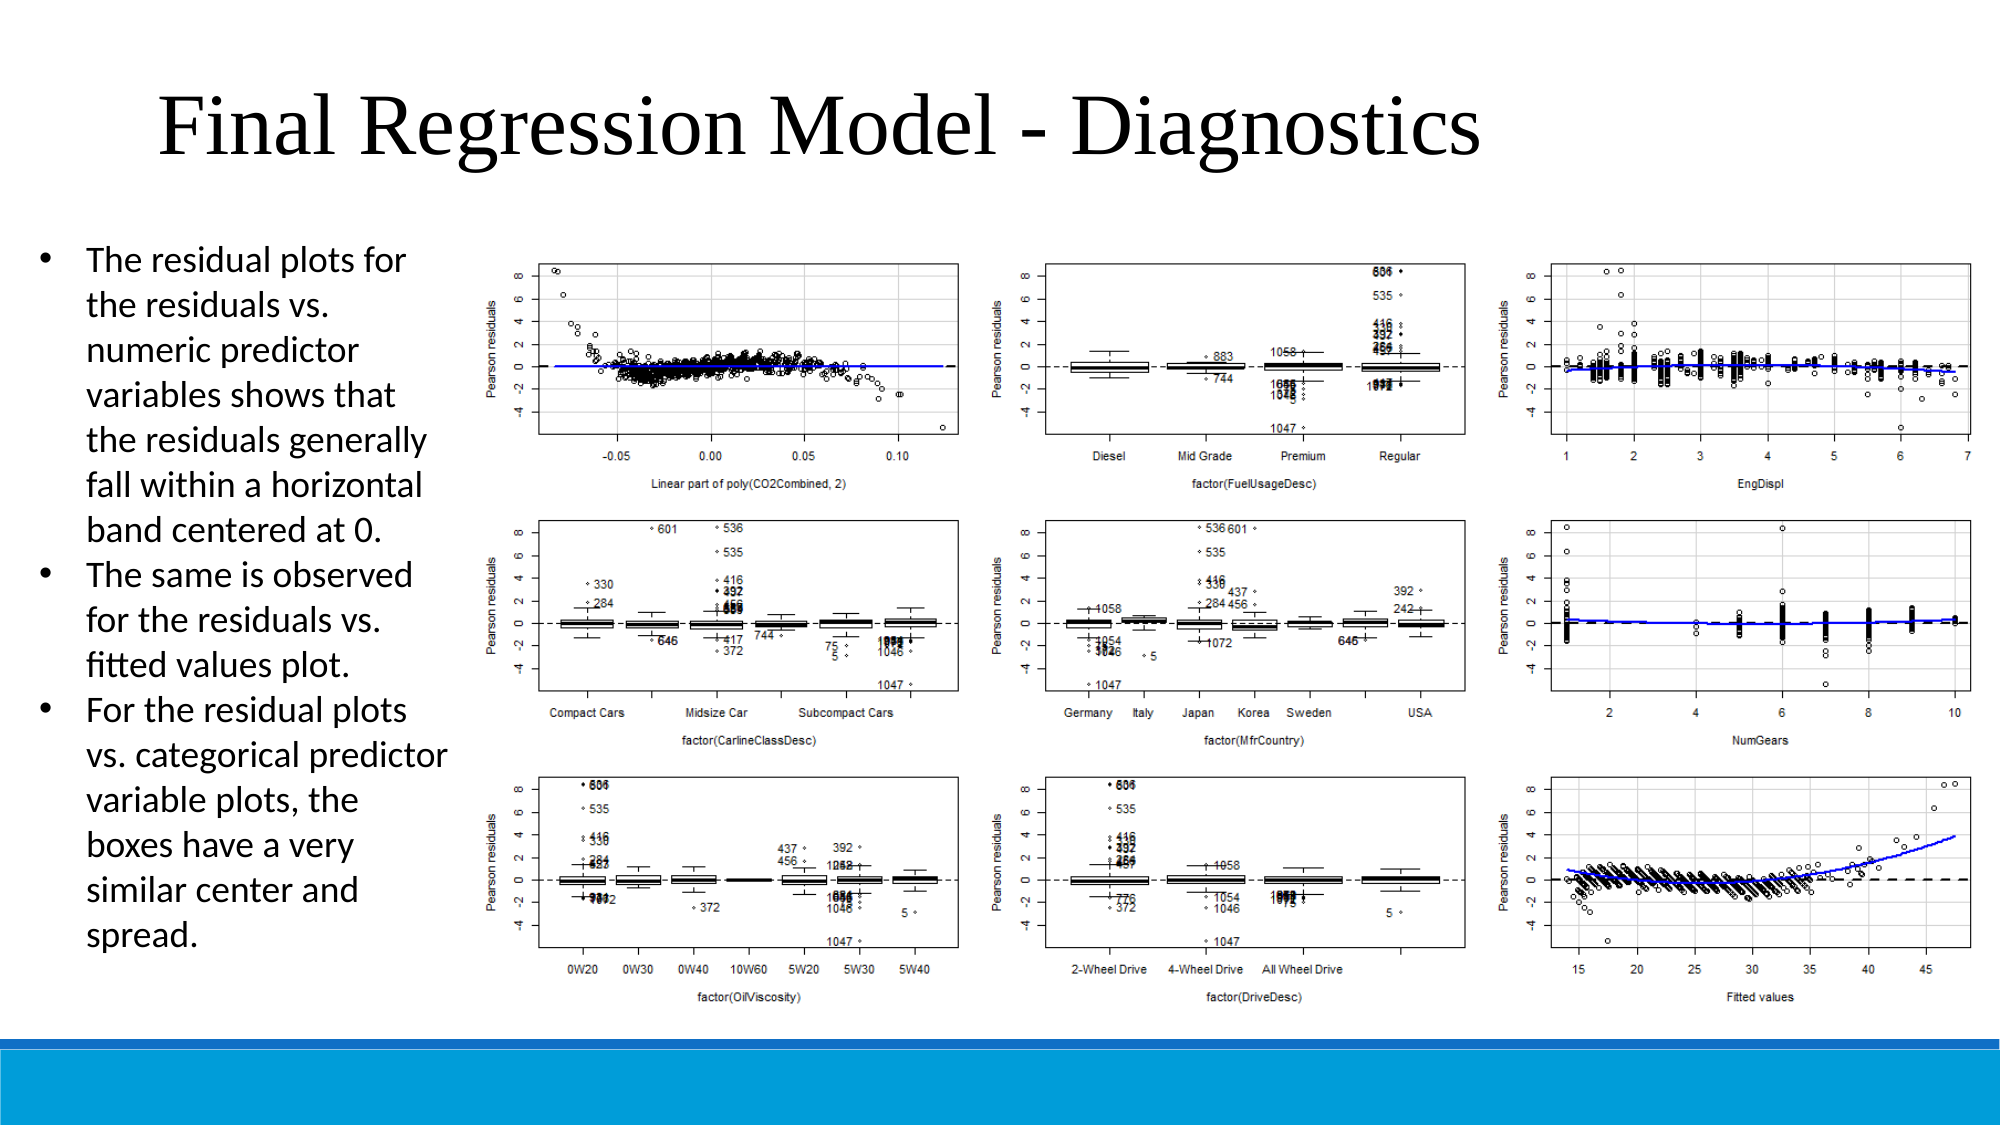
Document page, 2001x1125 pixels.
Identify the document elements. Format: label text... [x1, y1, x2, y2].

text_box Final Regression Model - Diagnostics [142, 59, 1819, 180]
text_box The residual plots for the residuals vs. numeric predictor variables shows that the residuals generally fall within a horizontal band centered at 0. The same is observed for the residuals vs. fitted values plot. For the residual plots vs. categorical predictor variable plots, the boxes have a very similar center and spread. [24, 228, 467, 963]
picture [482, 227, 2000, 1020]
